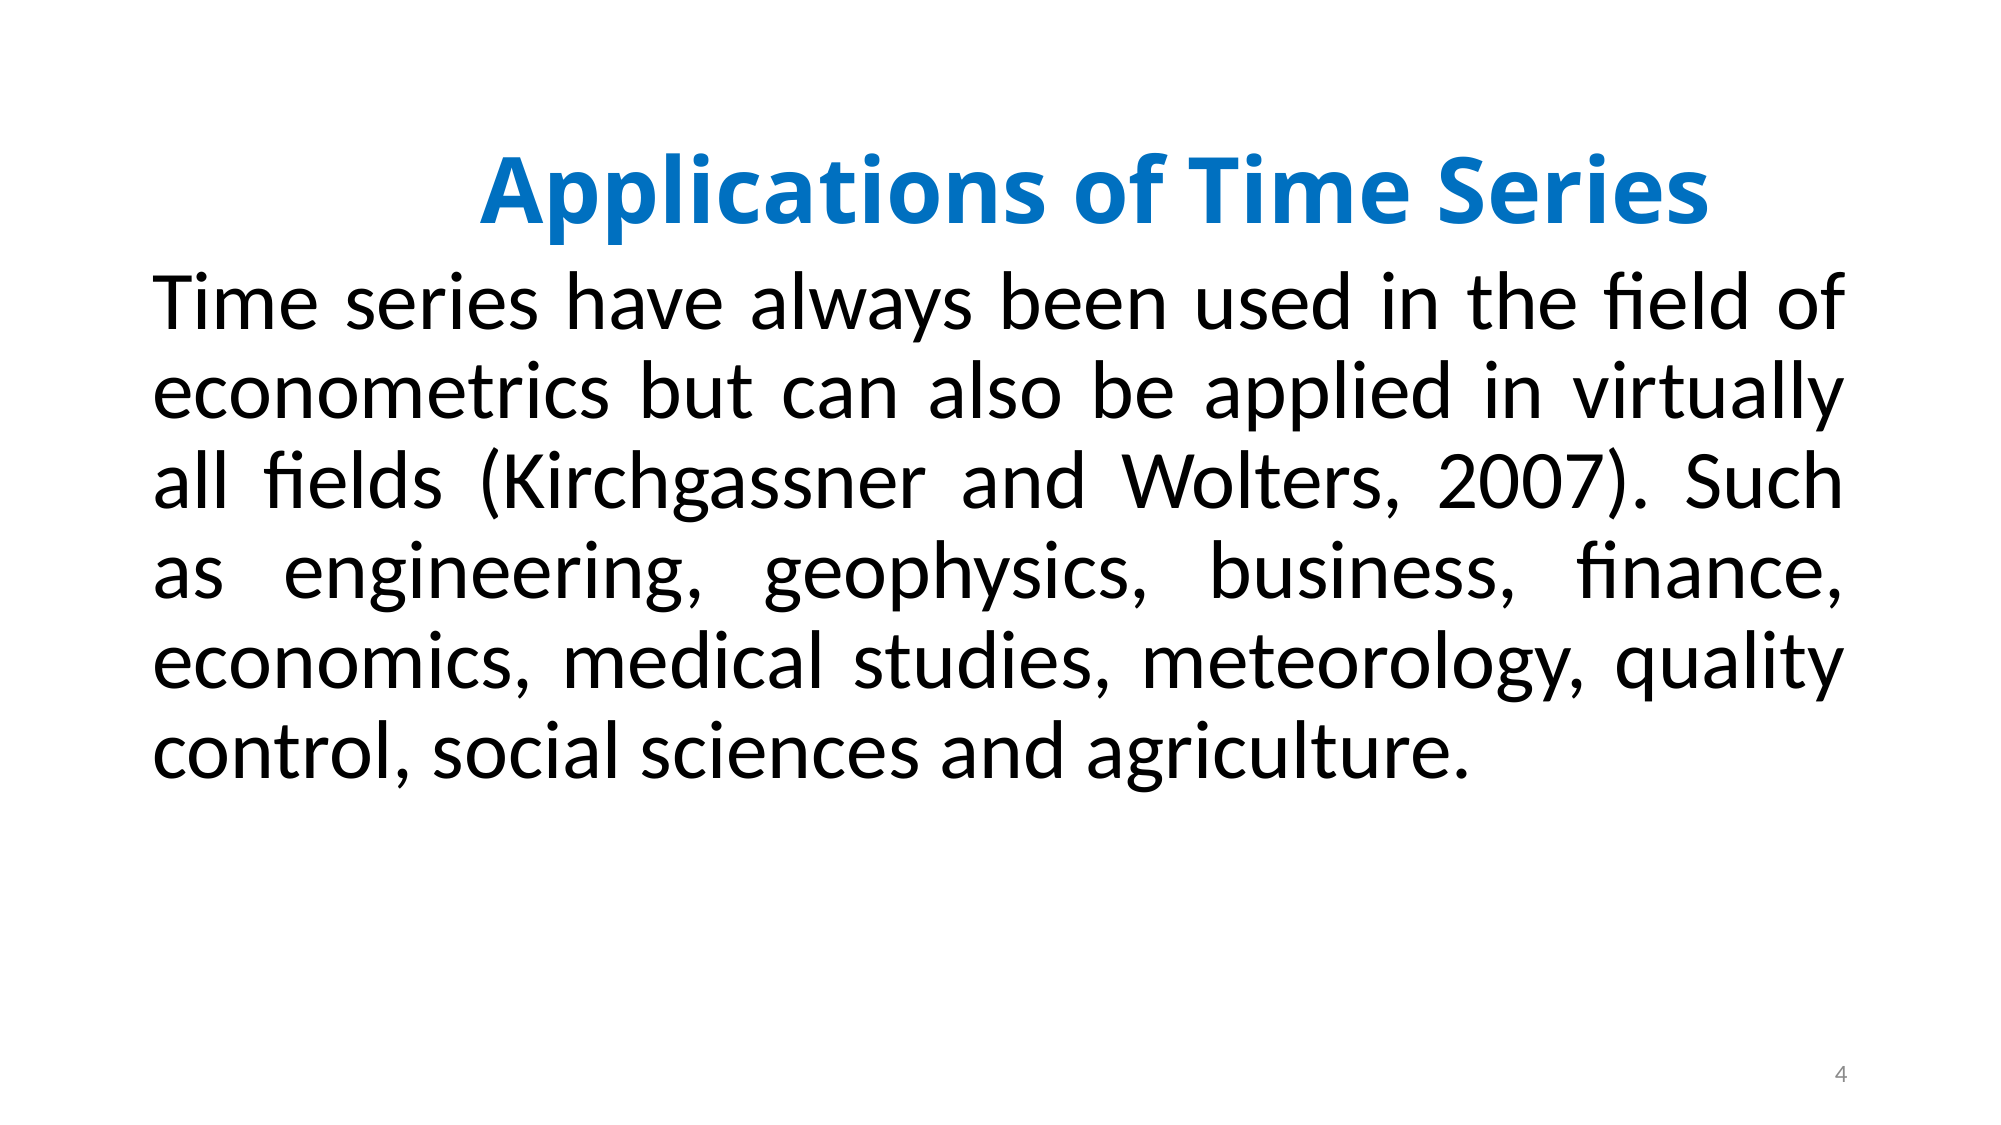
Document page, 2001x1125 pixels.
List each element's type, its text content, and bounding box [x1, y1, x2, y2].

list Time series have always been used in the field of econometrics but can also be applied in virtually all fields (Kirchgassner and Wolters, 2007). Such as engineering, geophysics, business, finance, economics, medical studies, meteorology, quality control, social sciences and agriculture. [137, 249, 1863, 1109]
title [137, 59, 1863, 249]
text_box Applications of Time Series [162, 84, 1888, 303]
slide_number 4 [1412, 1042, 1863, 1103]
